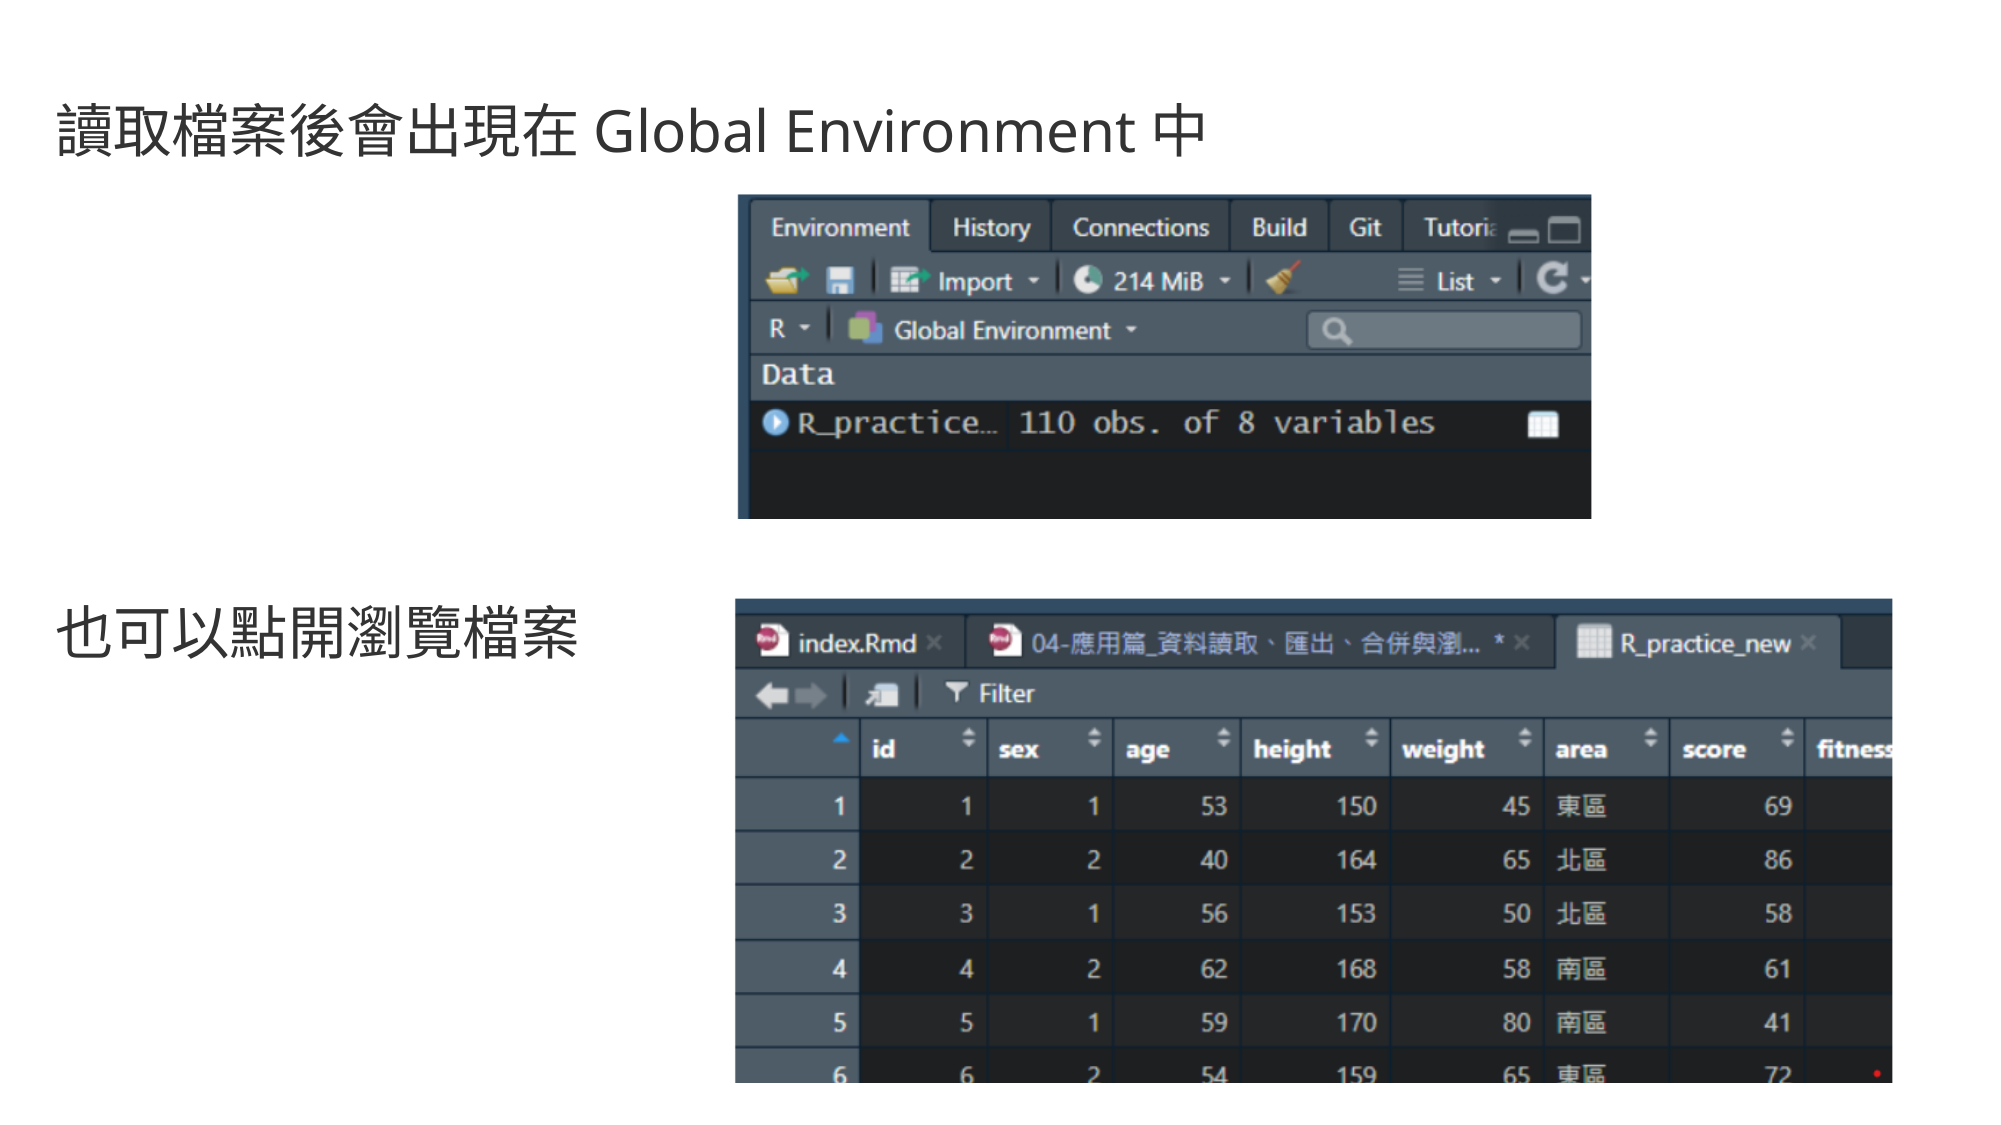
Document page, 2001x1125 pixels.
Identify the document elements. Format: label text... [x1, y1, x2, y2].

picture [731, 594, 1893, 1083]
list 讀取檔案後會出現在Global Environment中 也可以點開瀏覽檔案 [40, 94, 1364, 923]
picture [731, 186, 1593, 519]
